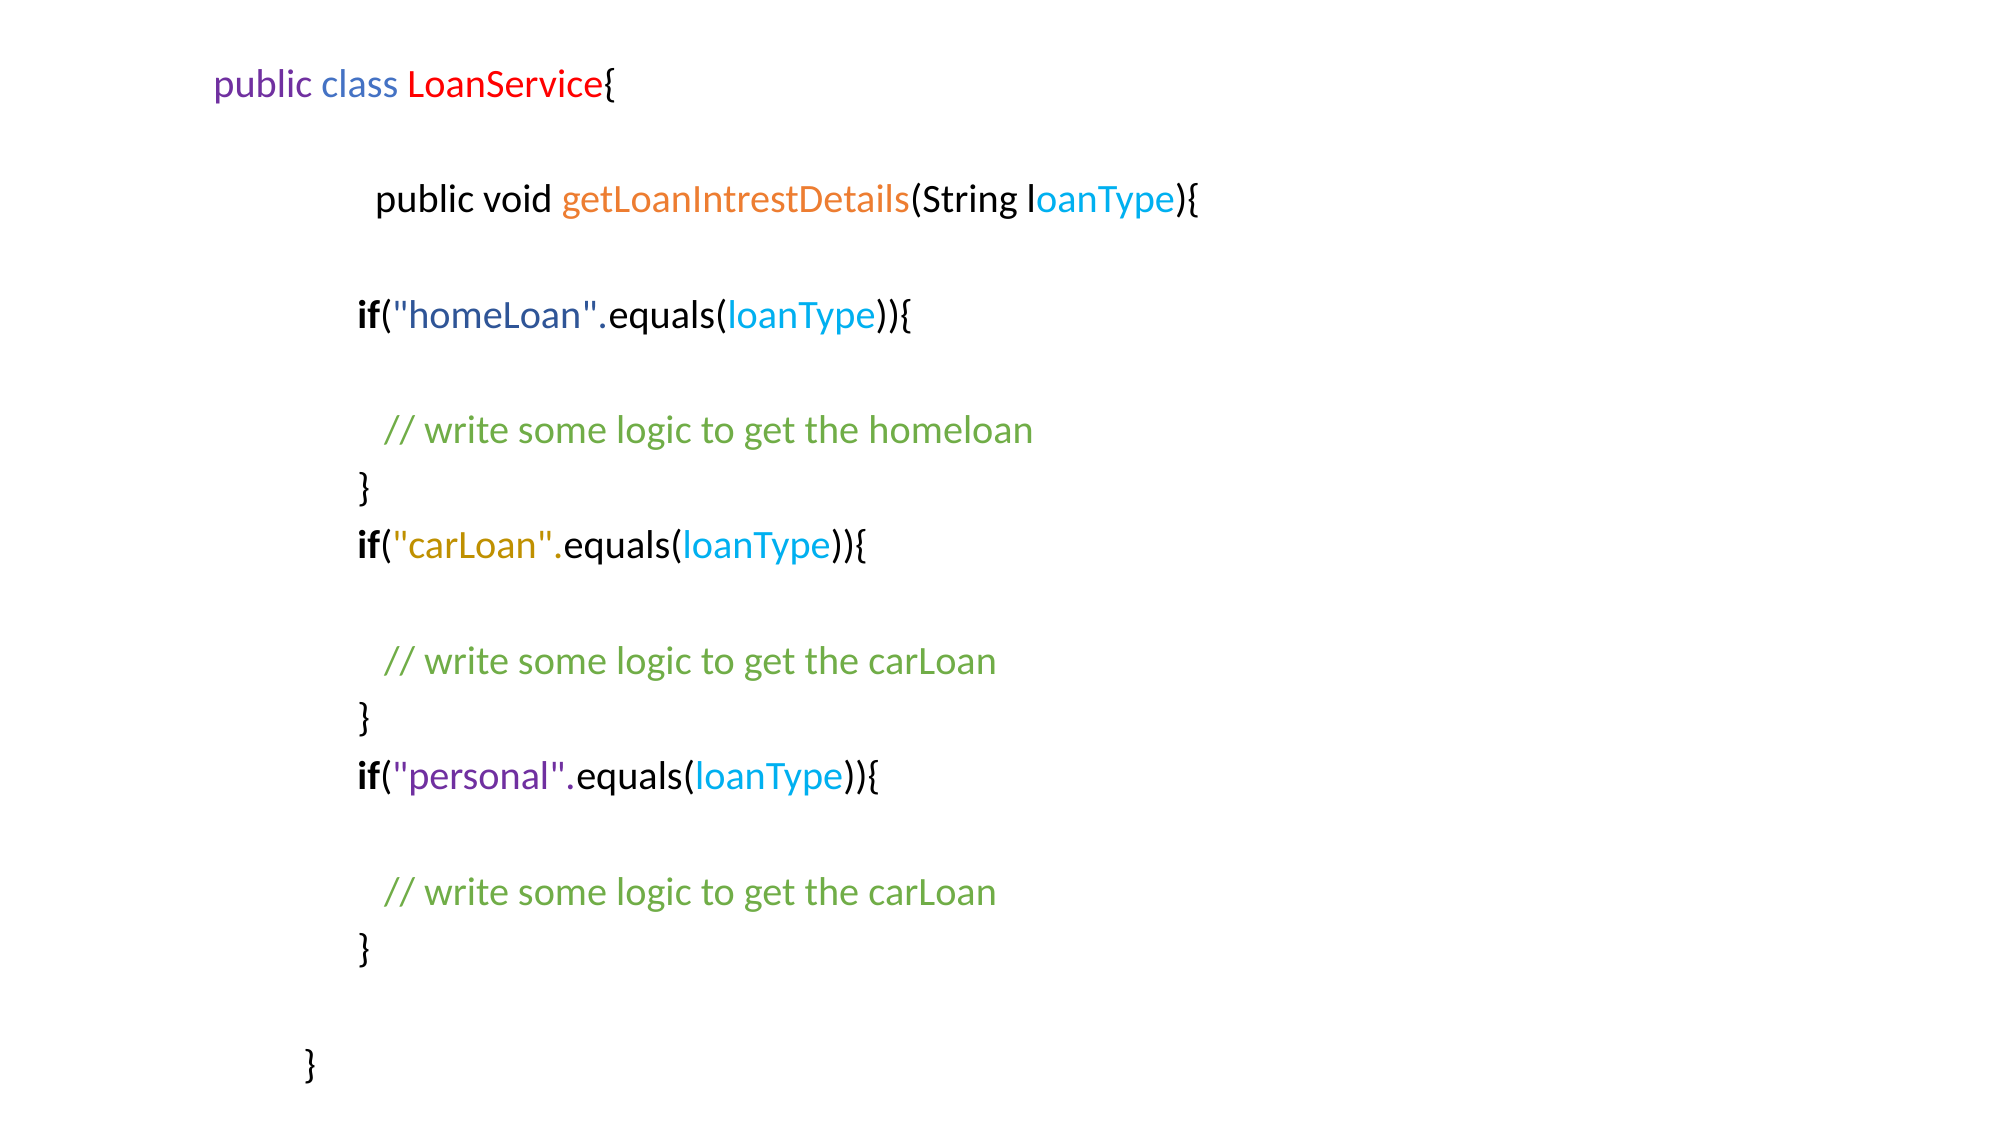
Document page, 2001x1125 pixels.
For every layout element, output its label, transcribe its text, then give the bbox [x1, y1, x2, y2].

list public class LoanService{ public void getLoanIntrestDetails(String loanType){ if("homeLoan".equals(loanType)){ // write some logic to get the homeloan } if("carLoan".equals(loanType)){ // write some logic to get the carLoan } if("personal".equals(loanType)){ // write some logic to get the carLoan } } [162, 55, 1894, 1102]
